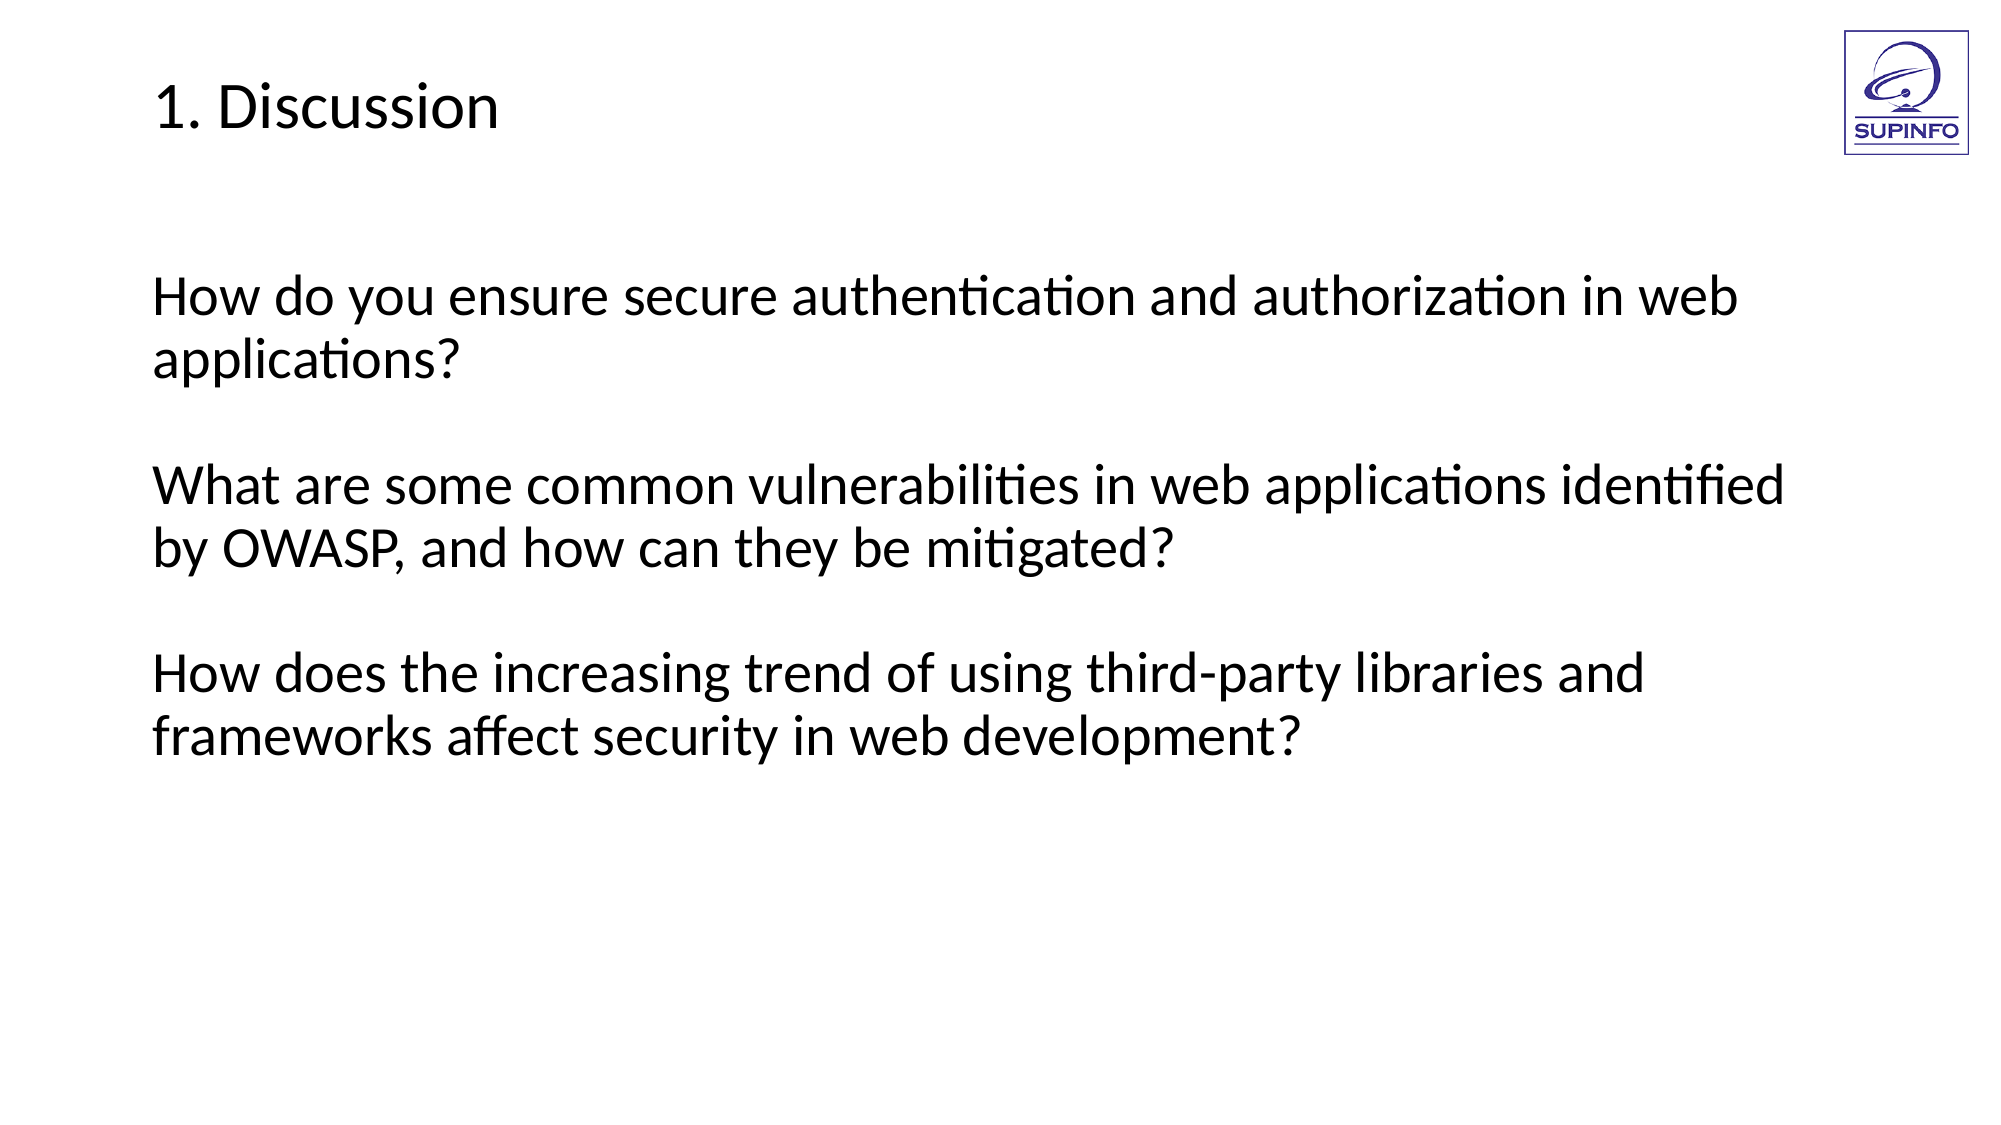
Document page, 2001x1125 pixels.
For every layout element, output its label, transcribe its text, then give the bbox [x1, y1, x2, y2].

picture [1844, 30, 1969, 155]
list How do you ensure secure authentication and authorization in web applications? What are some common vulnerabilities in web applications identified by OWASP, and how can they be mitigated? How does the increasing trend of using third-party libraries and frameworks affect security in web development? [137, 257, 1863, 1014]
list 1. Discussion [137, 63, 1862, 157]
